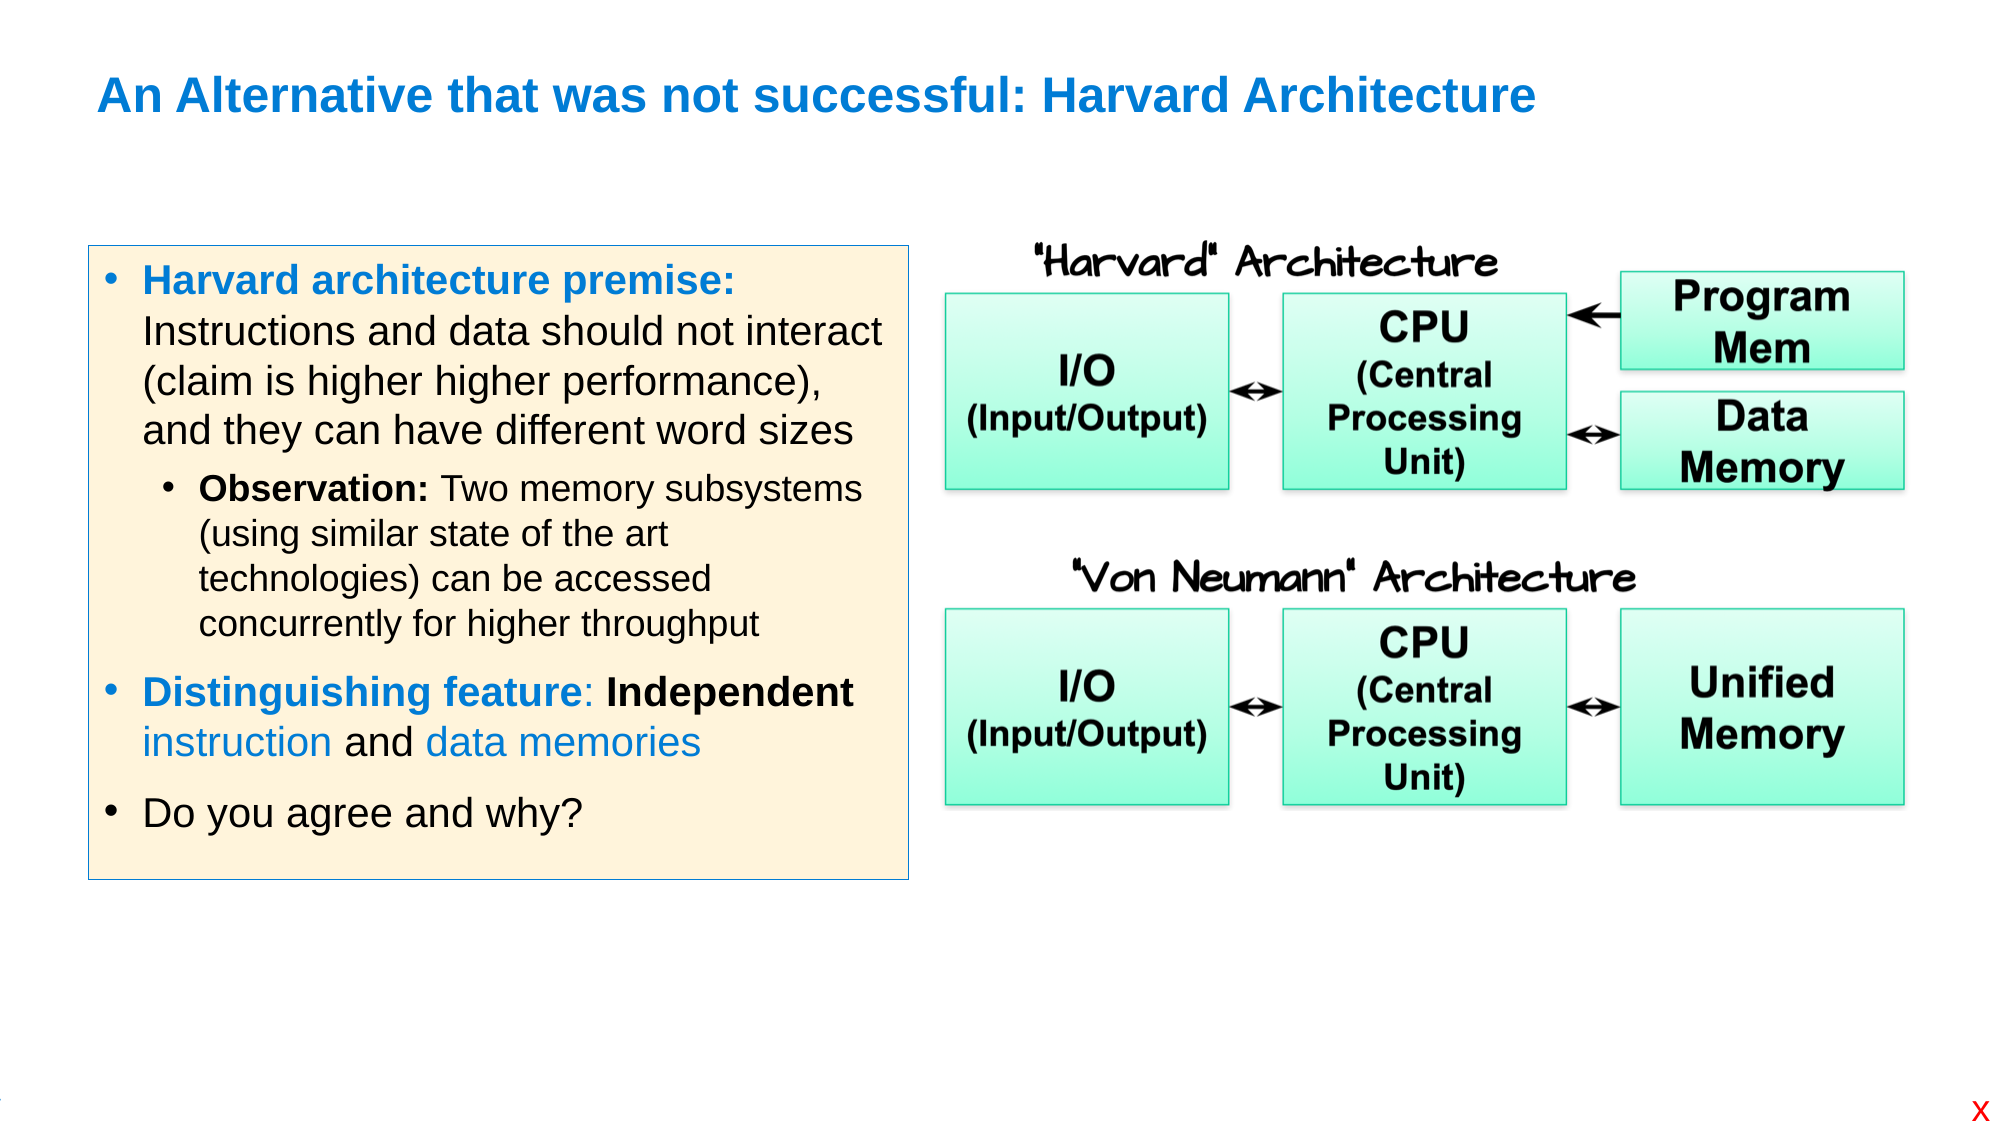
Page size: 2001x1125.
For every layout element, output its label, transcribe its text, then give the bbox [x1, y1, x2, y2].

list Harvard architecture premise: Instructions and data should not interact (claim is higher higher performance), and they can have different word sizes Observation: Two memory subsystems (using similar state of the art technologies) can be accessed concurrently for higher throughput Distinguishing feature: Independent instruction and data memories Do you agree and why? [88, 245, 909, 880]
text_box x [1956, 1076, 2000, 1125]
picture [925, 231, 1922, 811]
title An Alternative that was not successful: Harvard Architecture [81, 13, 1807, 131]
